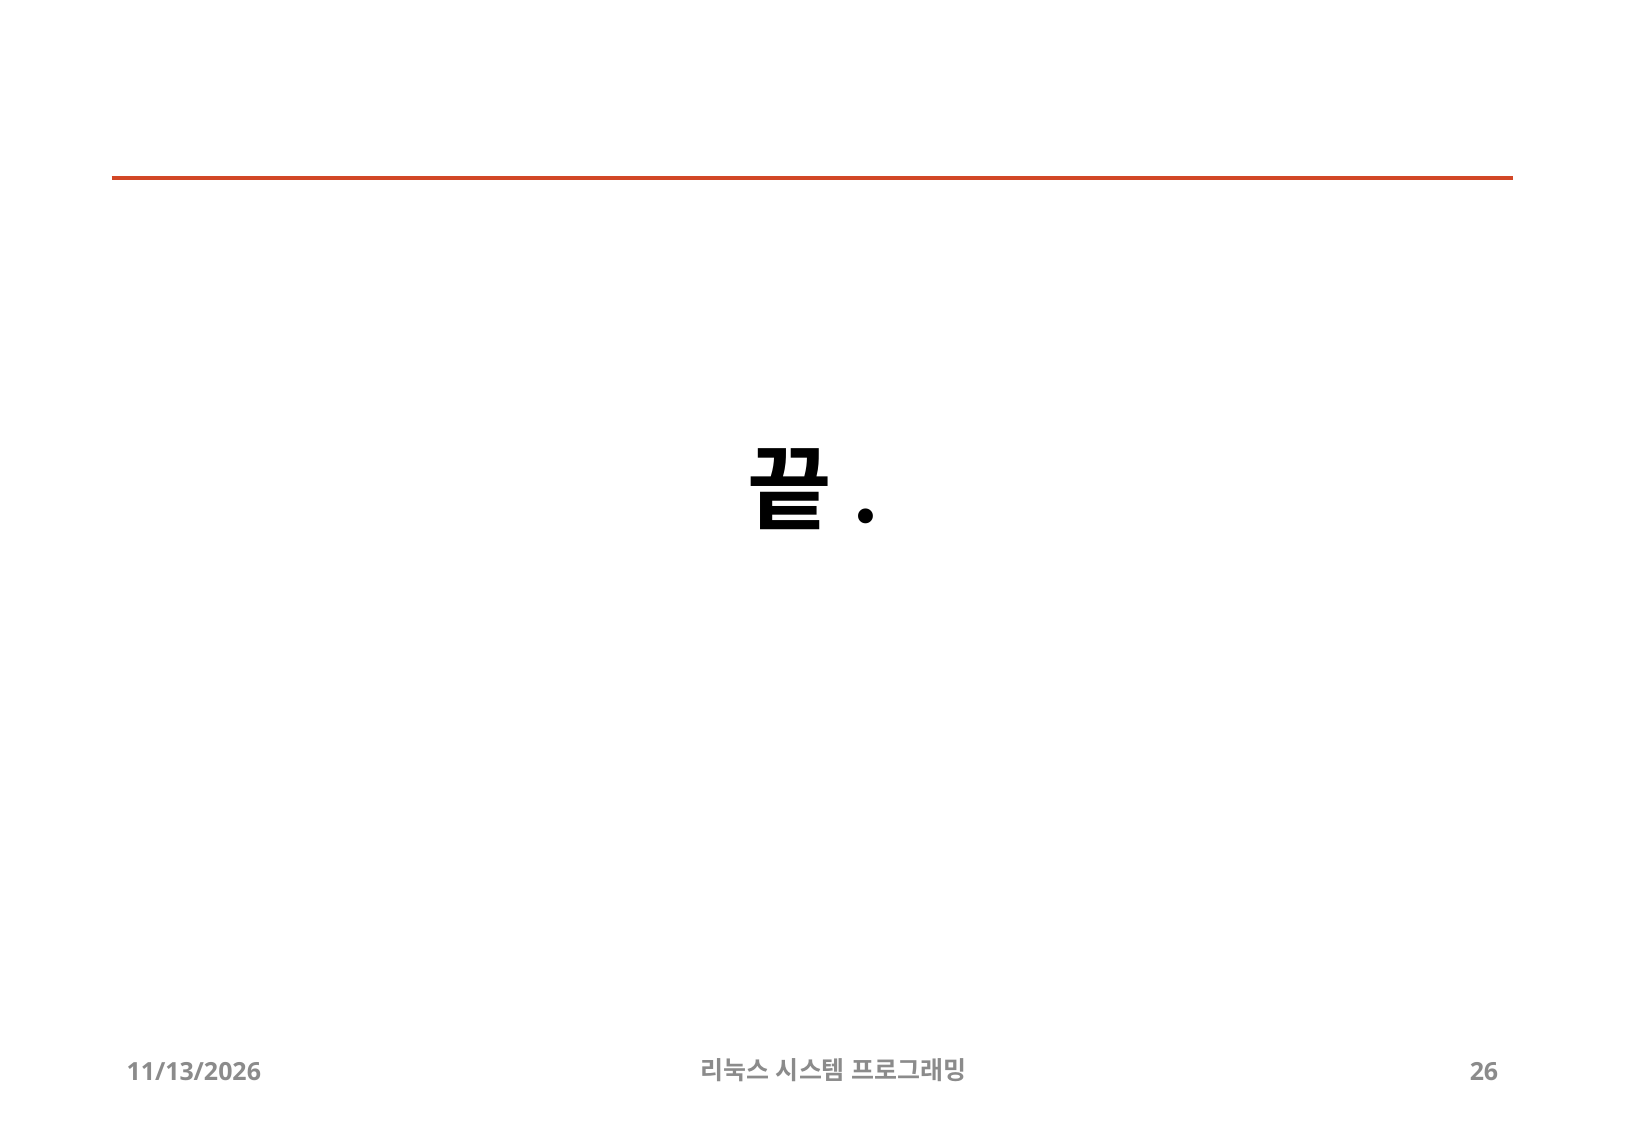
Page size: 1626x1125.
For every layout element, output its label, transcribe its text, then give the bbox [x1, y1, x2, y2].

footer 리눅스 시스템 프로그래밍 [667, 1042, 1000, 1103]
title 끝. [111, 384, 1514, 602]
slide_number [111, 1042, 303, 1103]
slide_number 26 [1433, 1042, 1514, 1103]
